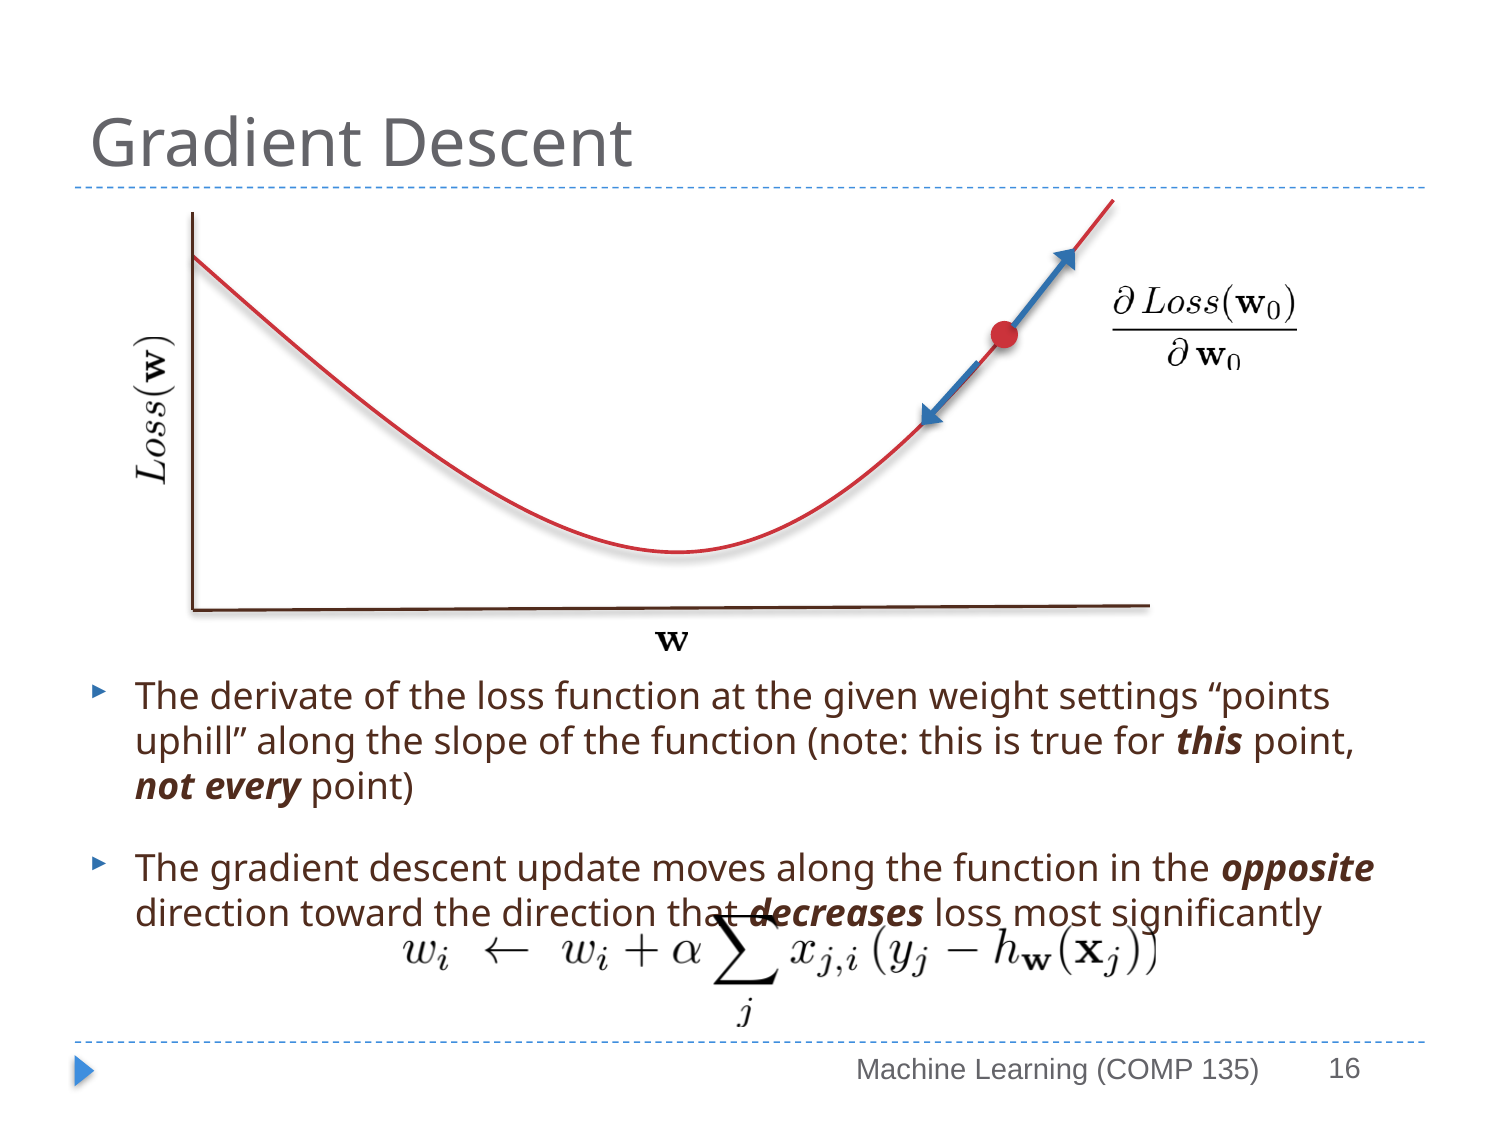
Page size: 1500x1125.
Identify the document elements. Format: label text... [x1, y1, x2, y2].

footer Machine Learning (COMP 135) [575, 1042, 1212, 1103]
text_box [1010, 249, 1077, 326]
slide_number 16 [1212, 1042, 1376, 1103]
title Gradient Descent [75, 24, 1425, 188]
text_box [132, 199, 1151, 651]
picture [402, 915, 1156, 1027]
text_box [922, 360, 978, 427]
list The derivate of the loss function at the given weight settings “points uphill” along the slope of the function (note: this is true for this point, not every point) The gradient descent update moves along the function in the opposite direction toward the direction that decreases loss most significantly [75, 664, 1425, 892]
picture [1112, 282, 1297, 370]
